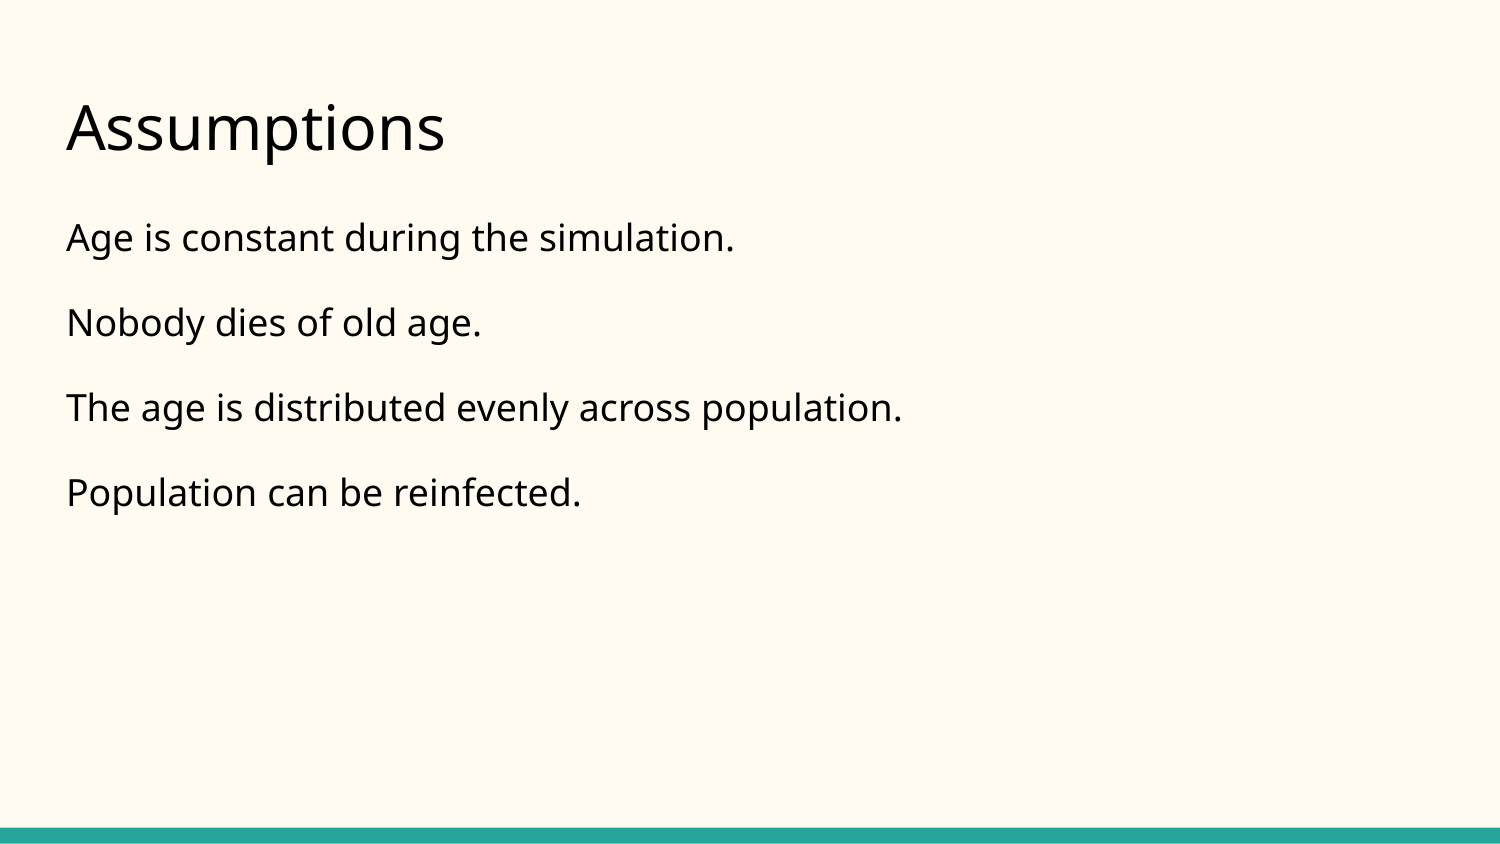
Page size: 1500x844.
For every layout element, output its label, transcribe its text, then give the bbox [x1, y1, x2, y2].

title Assumptions [51, 72, 1449, 174]
list Age is constant during the simulation. Nobody dies of old age. The age is distributed evenly across population. Population can be reinfected. [51, 192, 1449, 750]
